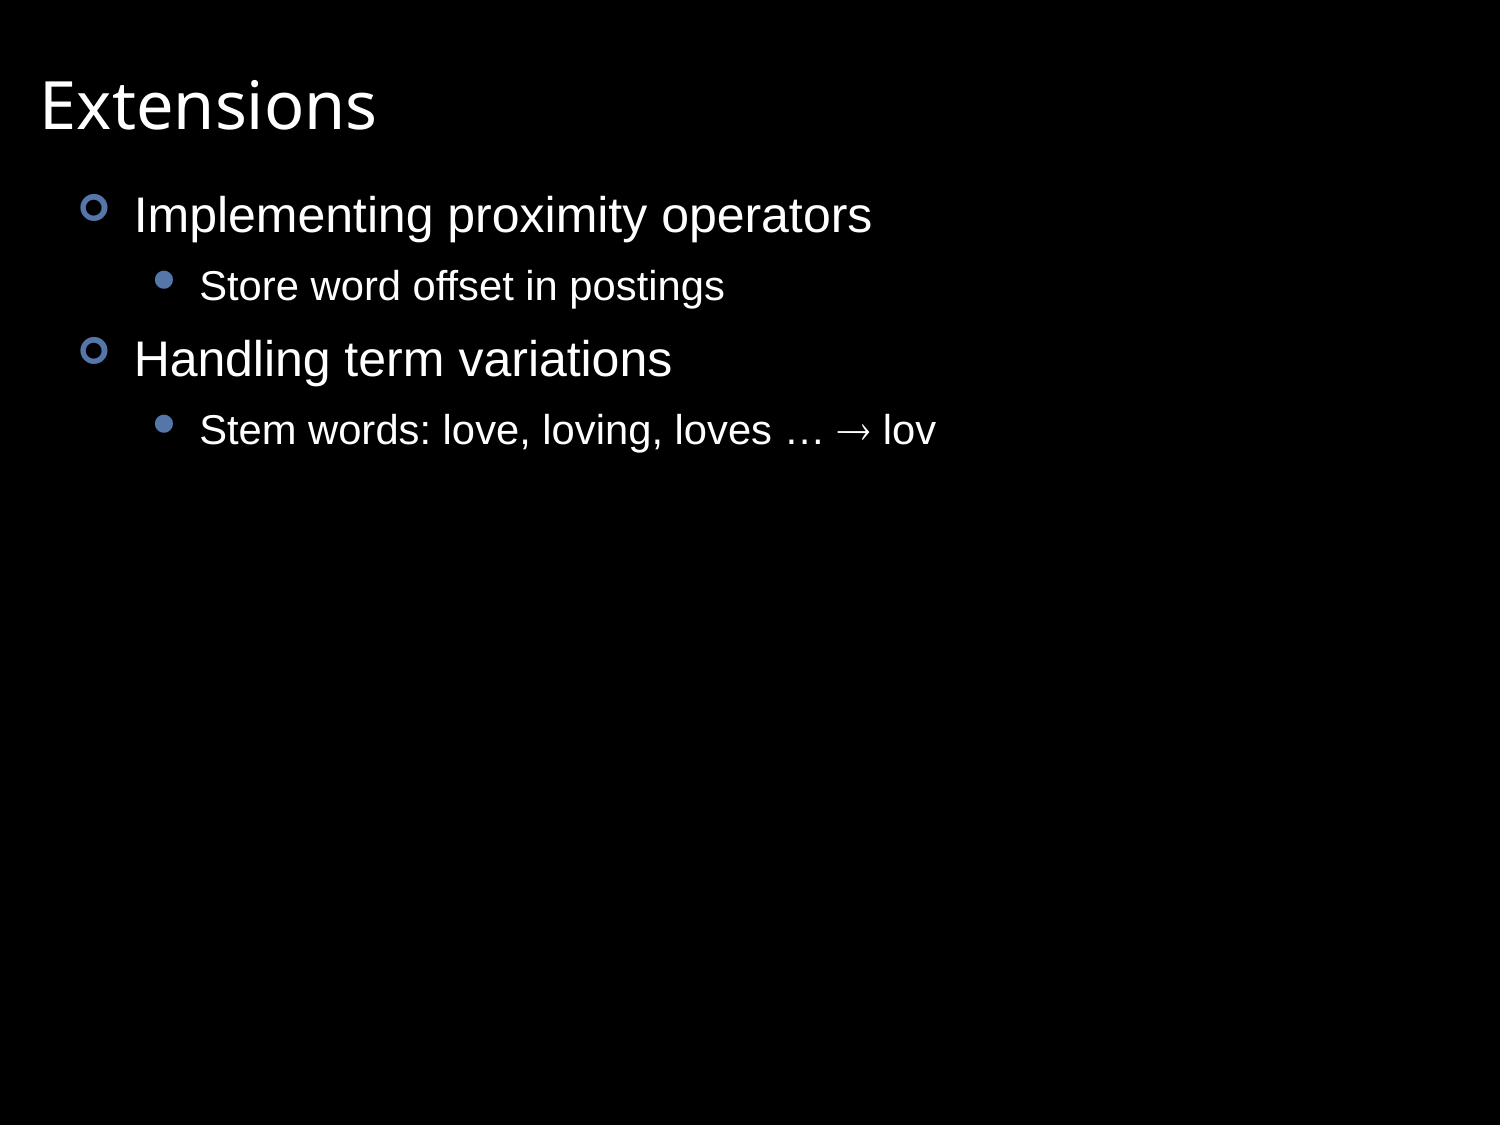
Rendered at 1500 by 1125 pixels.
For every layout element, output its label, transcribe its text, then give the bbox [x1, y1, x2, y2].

list Implementing proximity operators Store word offset in postings Handling term variations Stem words: love, loving, loves …  lov [62, 174, 1451, 1013]
title Extensions [24, 18, 1451, 188]
